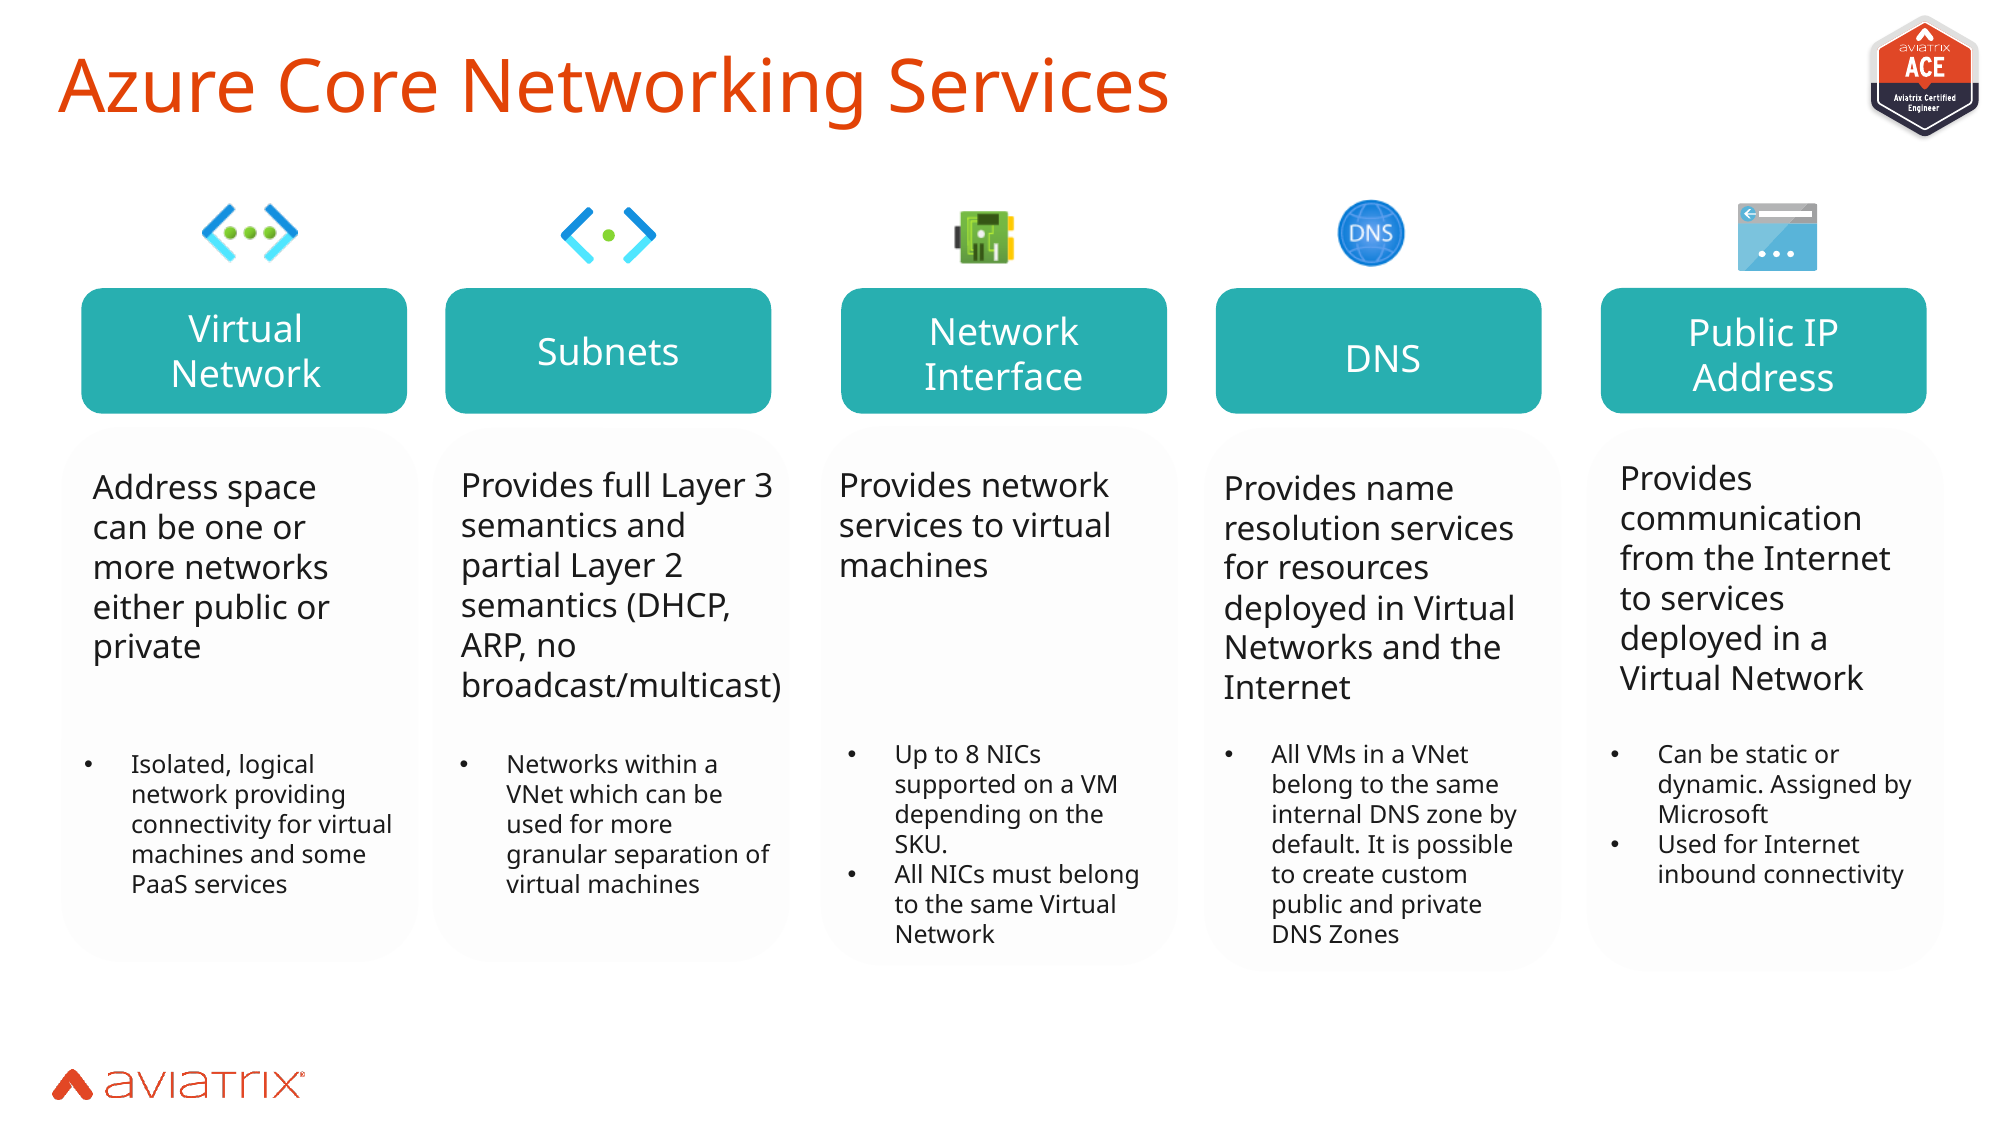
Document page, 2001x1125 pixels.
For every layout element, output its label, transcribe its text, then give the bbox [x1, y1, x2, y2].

text_box Provides communication from the Internet to services deployed in a Virtual Network [1619, 457, 1922, 697]
picture [1336, 199, 1407, 267]
text_box [1203, 426, 1563, 973]
text_box Subnets [474, 328, 743, 374]
text_box [60, 426, 420, 963]
text_box Virtual Network [134, 305, 358, 396]
text_box [1214, 287, 1543, 415]
text_box Networks within a VNet which can be used for more granular separation of virtual machines [459, 748, 771, 899]
text_box All VMs in a VNet belong to the same internal DNS zone by default. It is possible to create custom public and private DNS Zones [1224, 738, 1534, 949]
picture [52, 1069, 305, 1100]
text_box Provides name resolution services for resources deployed in Virtual Networks and the Internet [1223, 466, 1539, 707]
text_box [840, 287, 1169, 415]
text_box Can be static or dynamic. Assigned by Microsoft Used for Internet inbound connectivity [1610, 738, 1922, 889]
text_box [444, 287, 773, 415]
text_box Provides network services to virtual machines [838, 464, 1142, 585]
text_box [1599, 286, 1928, 415]
text_box [80, 287, 409, 415]
picture [1738, 203, 1818, 271]
text_box Public IP Address [1630, 308, 1897, 400]
text_box Address space can be one or more networks either public or private [92, 466, 380, 666]
text_box Isolated, logical network providing connectivity for virtual machines and some PaaS services [84, 748, 408, 899]
picture [947, 210, 1018, 270]
text_box [431, 426, 791, 963]
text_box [556, 203, 661, 252]
picture [202, 185, 299, 281]
text_box Up to 8 NICs supported on a VM depending on the SKU. All NICs must belong to the same Virtual Network [847, 738, 1151, 949]
text_box Network Interface [874, 308, 1134, 399]
text_box DNS [1269, 335, 1496, 381]
title Azure Core Networking Services [43, 40, 1827, 137]
text_box [819, 425, 1179, 967]
text_box Provides full Layer 3 semantics and partial Layer 2 semantics (DHCP, ARP, no broadcast/multicast) [460, 464, 787, 705]
text_box [1585, 426, 1945, 973]
